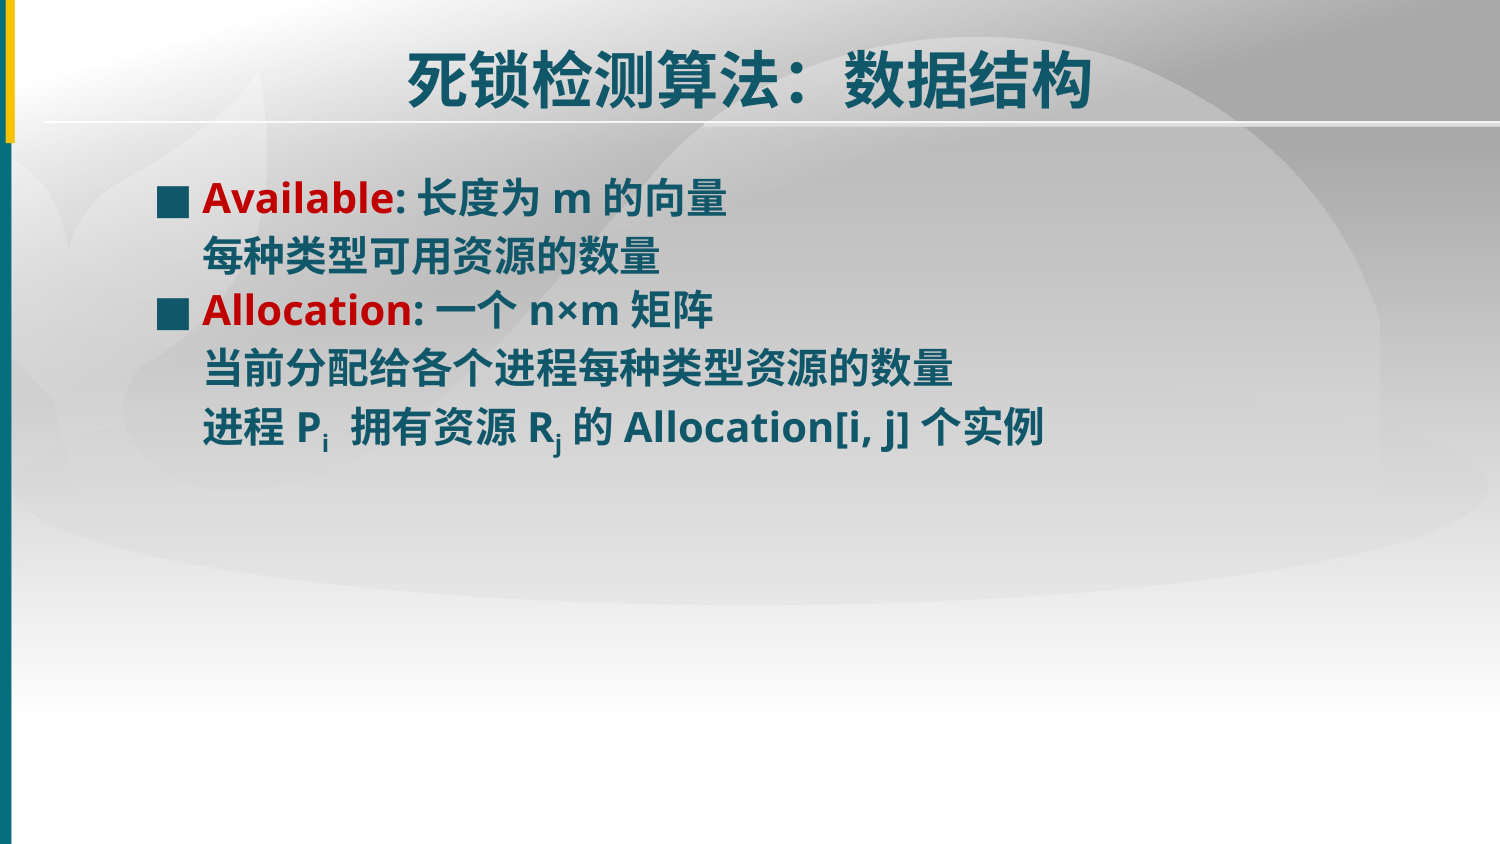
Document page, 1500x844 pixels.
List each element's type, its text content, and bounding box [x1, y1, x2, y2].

picture [0, 0, 1500, 844]
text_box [138, 163, 1102, 270]
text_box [138, 276, 1102, 383]
text_box 死锁检测算法：数据结构 [74, 33, 1425, 118]
